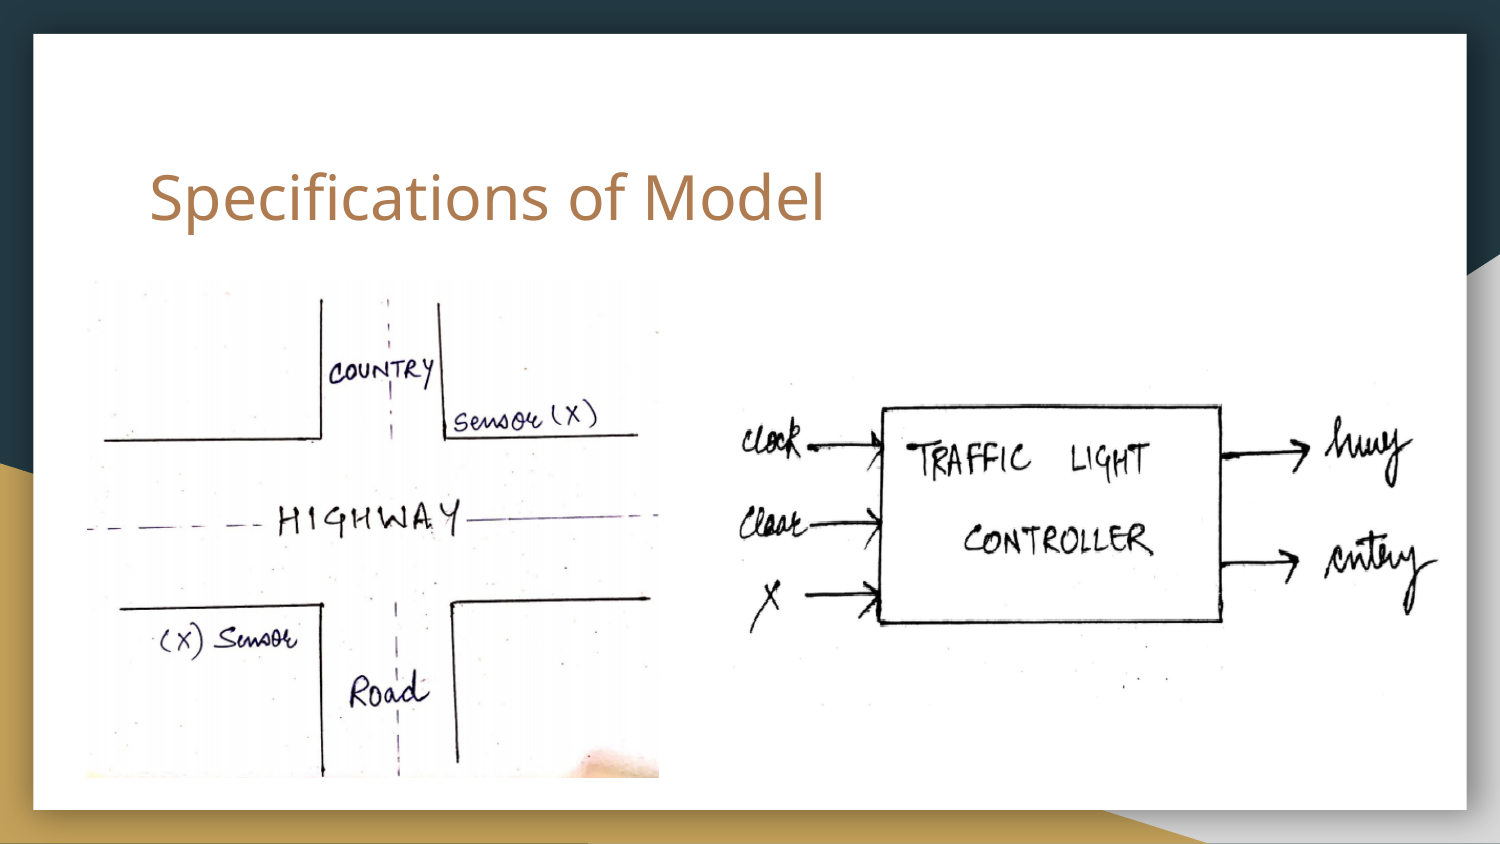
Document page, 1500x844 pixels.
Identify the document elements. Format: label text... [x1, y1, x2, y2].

picture [87, 279, 659, 778]
title Specifications of Model [134, 138, 1366, 296]
picture [722, 369, 1450, 706]
